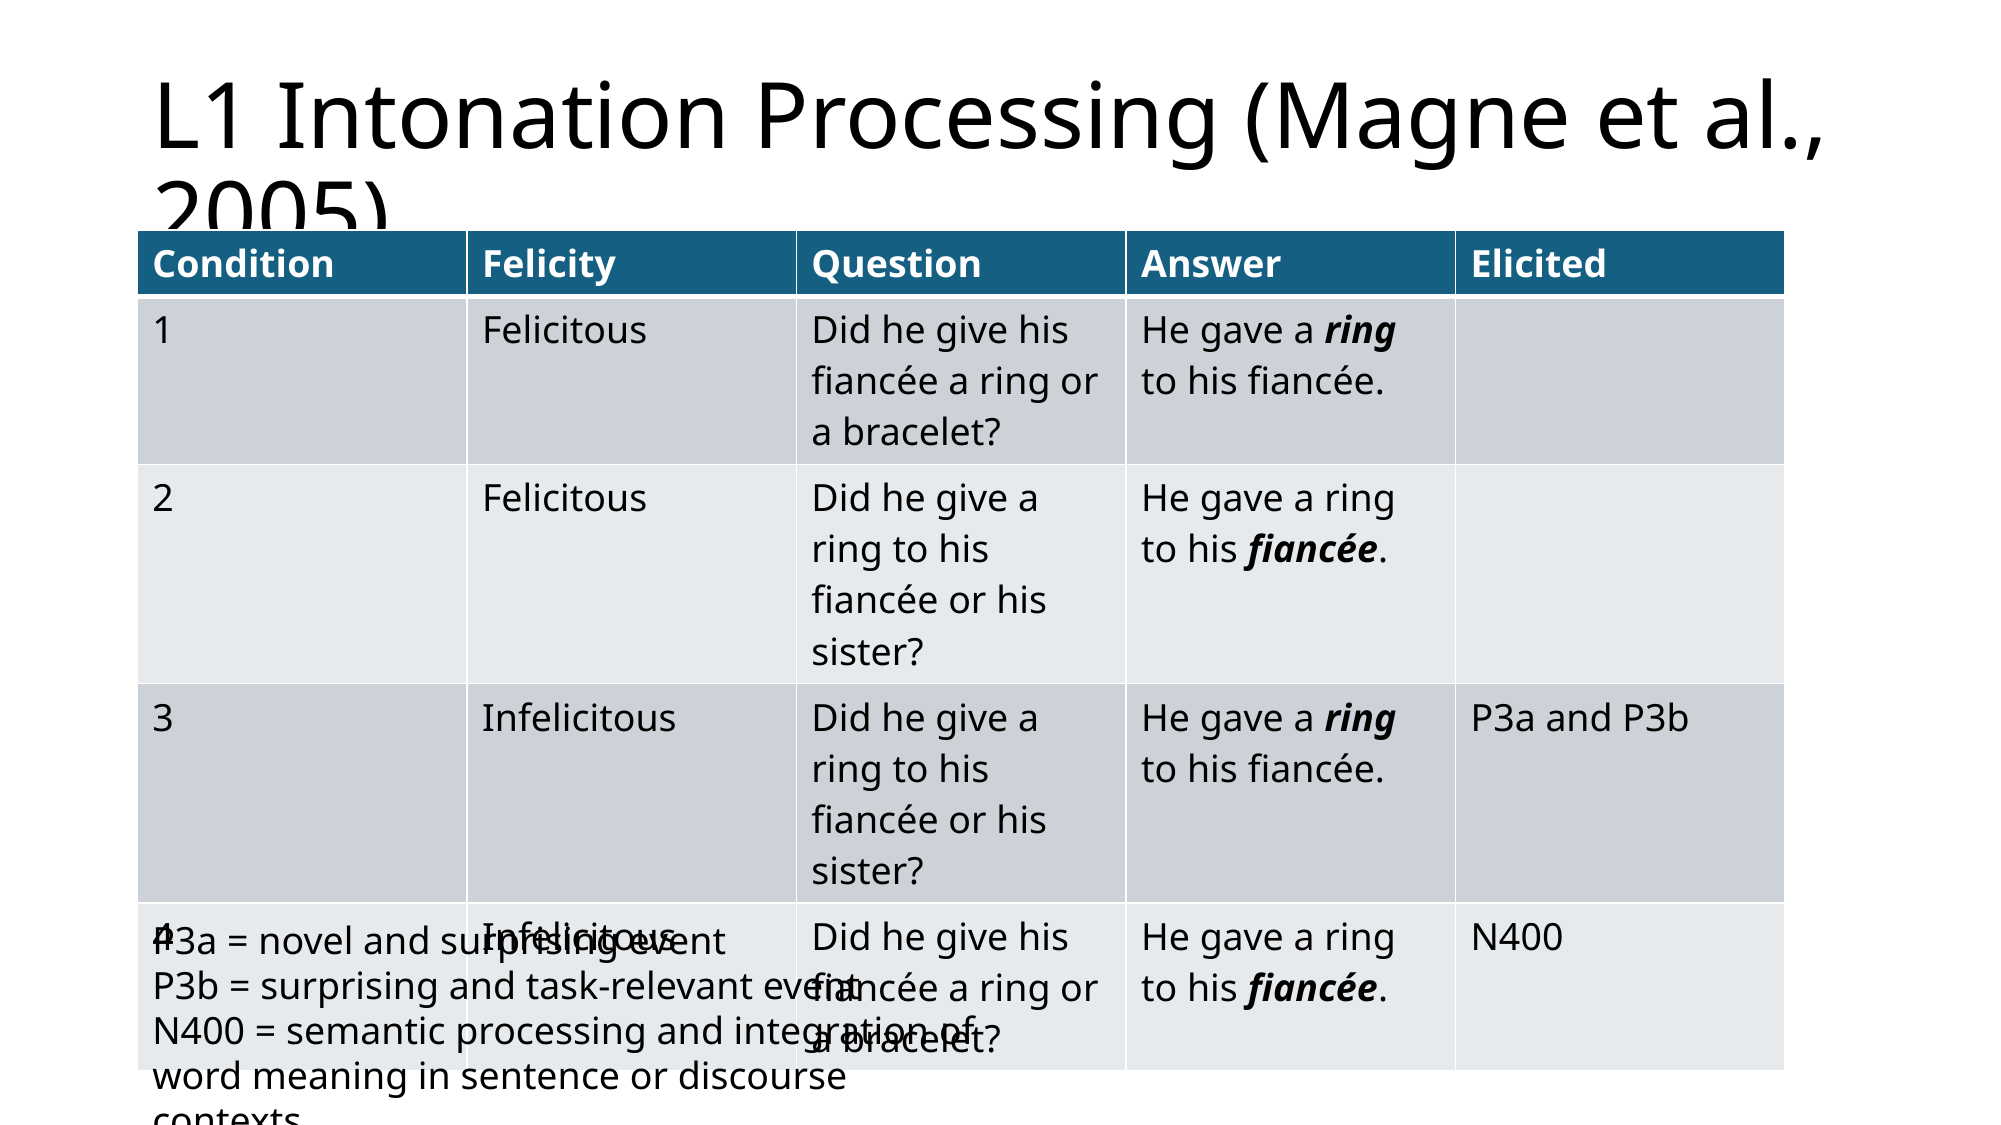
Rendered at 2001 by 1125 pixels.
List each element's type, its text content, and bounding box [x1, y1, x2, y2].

table_header Elicited [1456, 231, 1784, 294]
table_cell Felicitous [468, 465, 796, 683]
table_header Felicity [468, 231, 796, 294]
table_cell 2 [138, 465, 466, 683]
table_header Answer [1127, 231, 1455, 294]
table_cell Did he give his fiancée a ring or a bracelet? [797, 299, 1125, 464]
table_cell He gave a ring to his fiancée. [1127, 904, 1455, 1070]
table_cell 3 [138, 684, 466, 902]
table_cell Did he give a ring to his fiancée or his sister? [797, 465, 1125, 683]
text_box P3a = novel and surprising event P3b = surprising and task-relevant event N400 = semantic processing and integration of word meaning in sentence or discourse contexts [137, 910, 1000, 1125]
table_cell He gave a ring to his fiancée. [1127, 299, 1455, 464]
table_cell N400 [1456, 904, 1784, 1070]
table_cell He gave a ring to his fiancée. [1127, 684, 1455, 902]
table_header Condition [138, 231, 466, 294]
table_cell 1 [138, 299, 466, 464]
table_header Question [797, 231, 1125, 294]
table_cell Felicitous [468, 299, 796, 464]
title L1 Intonation Processing (Magne et al., 2005) [137, 59, 1863, 278]
table_cell Did he give his fiancée a ring or a bracelet? [797, 904, 1125, 1070]
table_cell Infelicitous [468, 684, 796, 902]
table_cell He gave a ring to his fiancée. [1127, 465, 1455, 683]
table_cell P3a and P3b [1456, 684, 1784, 902]
table_cell 4 [138, 904, 466, 910]
table_cell Did he give a ring to his fiancée or his sister? [797, 684, 1125, 902]
table_cell [1456, 465, 1784, 683]
table_cell [1456, 299, 1784, 464]
table_cell Infelicitous [468, 904, 796, 910]
